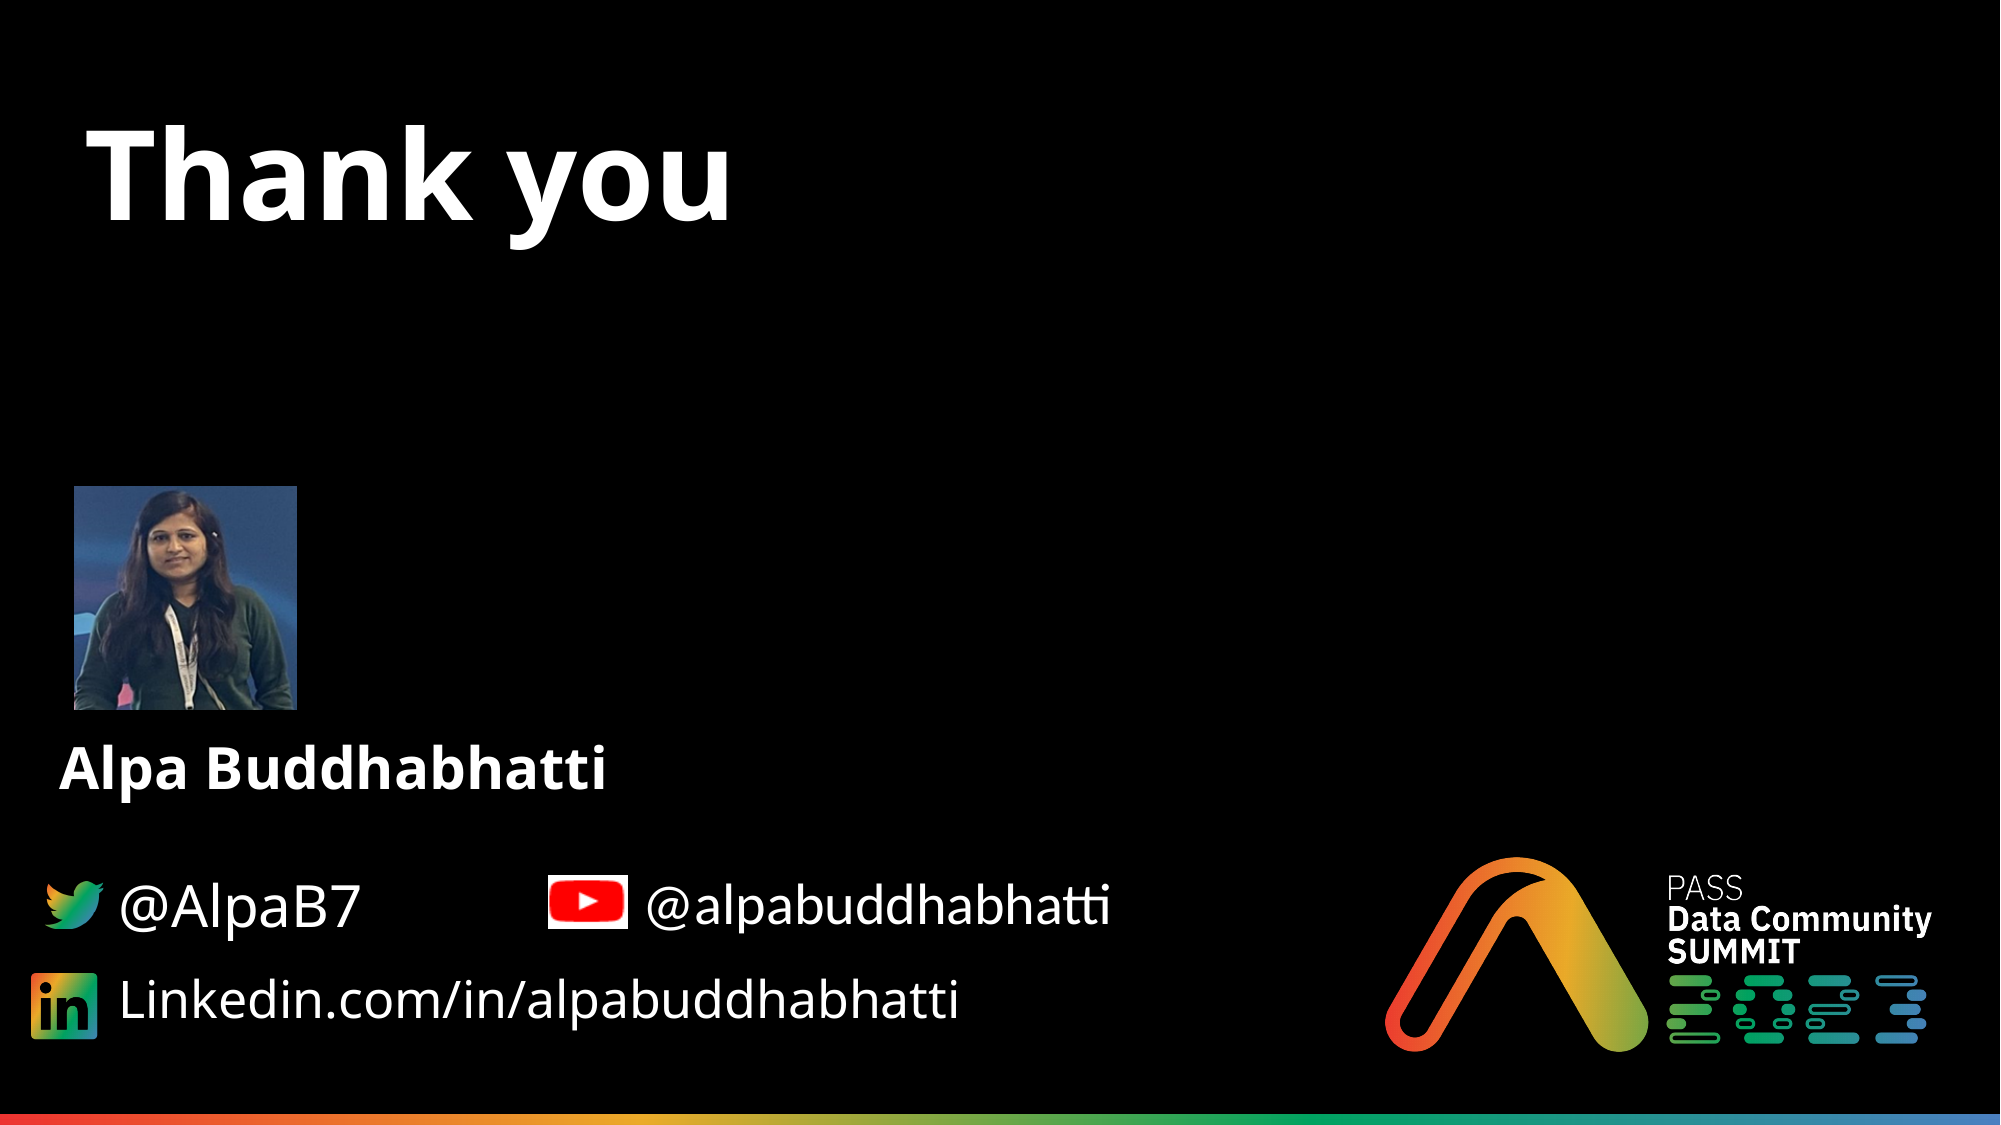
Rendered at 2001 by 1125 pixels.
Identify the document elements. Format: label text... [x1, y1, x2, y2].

picture [74, 486, 297, 710]
text_box Linkedin.com/in/alpabuddhabhatti [103, 952, 1023, 1044]
picture [1385, 857, 1932, 1052]
picture [548, 875, 628, 929]
picture [0, 1114, 2000, 1125]
list @AlpaB7 [103, 858, 1023, 950]
list Alpa Buddhabhatti [44, 721, 1049, 812]
picture [26, 968, 102, 1044]
text_box @alpabuddhabhatti [627, 858, 1847, 944]
picture [44, 881, 104, 929]
